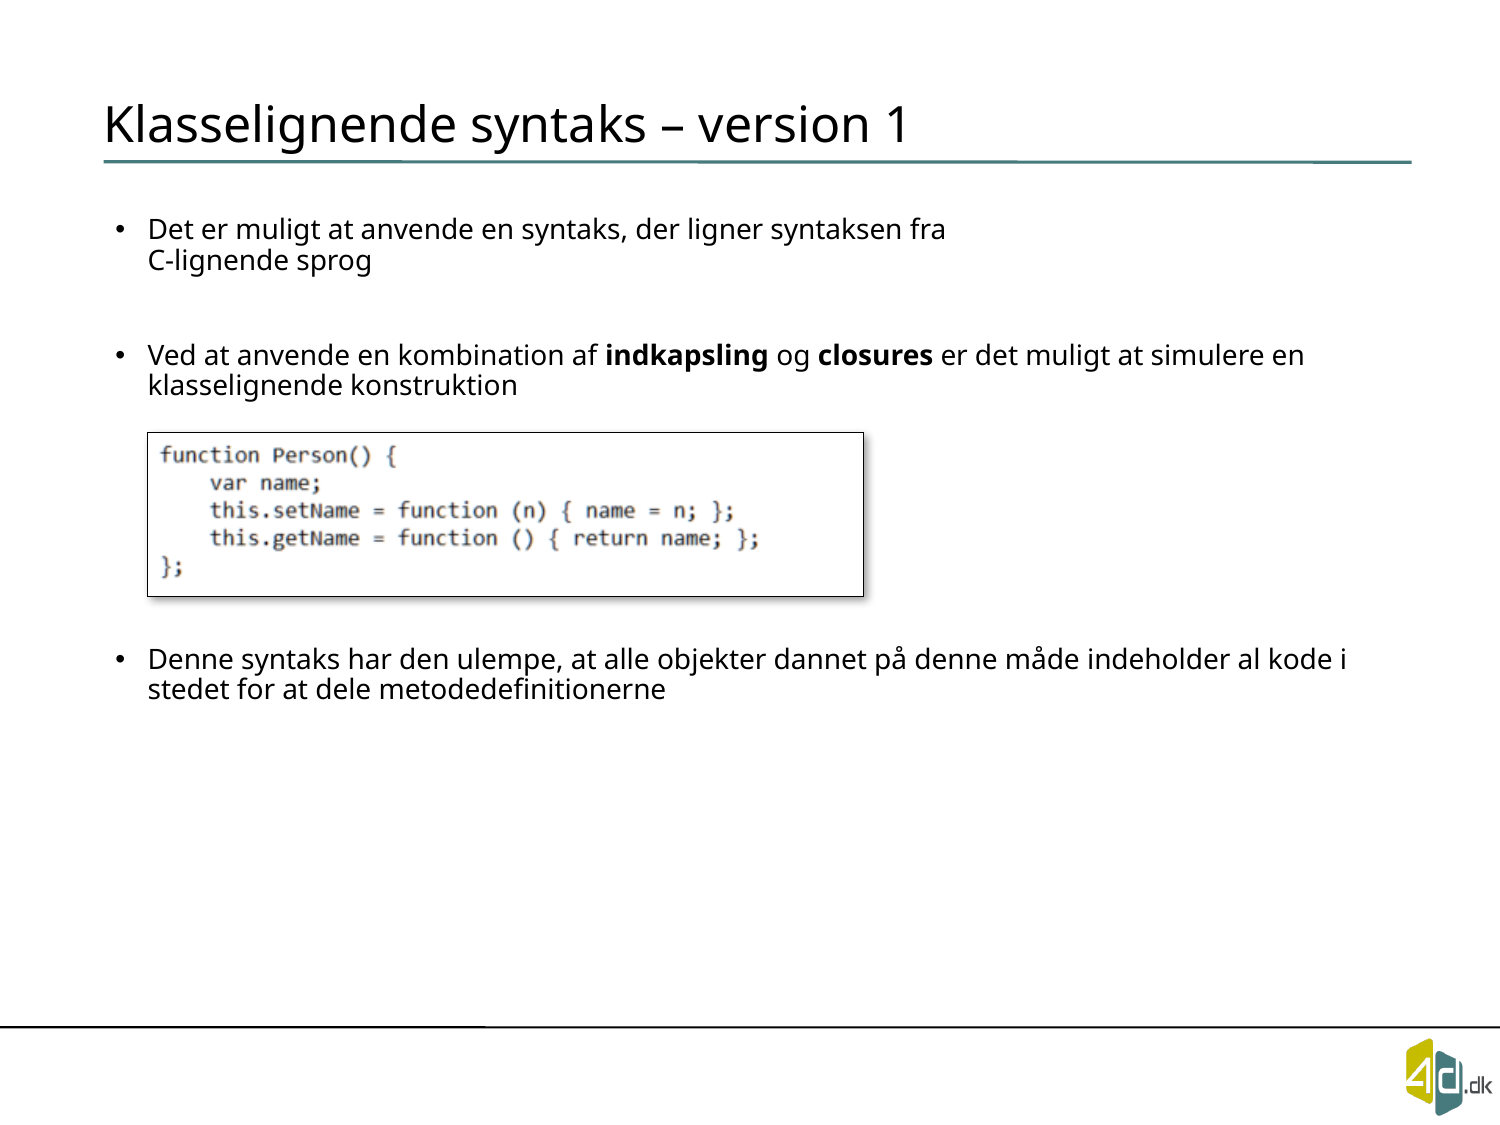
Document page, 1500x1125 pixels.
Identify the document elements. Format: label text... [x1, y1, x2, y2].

picture [147, 432, 864, 597]
list Det er muligt at anvende en syntaks, der ligner syntaksen fra C-lignende sprog Ved at anvende en kombination af indkapsling og closures er det muligt at simulere en klasselignende konstruktion Denne syntaks har den ulempe, at alle objekter dannet på denne måde indeholder al kode i stedet for at dele metodedefinitionerne [100, 208, 1412, 895]
title Klasselignende syntaks – version 1 [88, 90, 1412, 162]
picture [1399, 1033, 1497, 1122]
